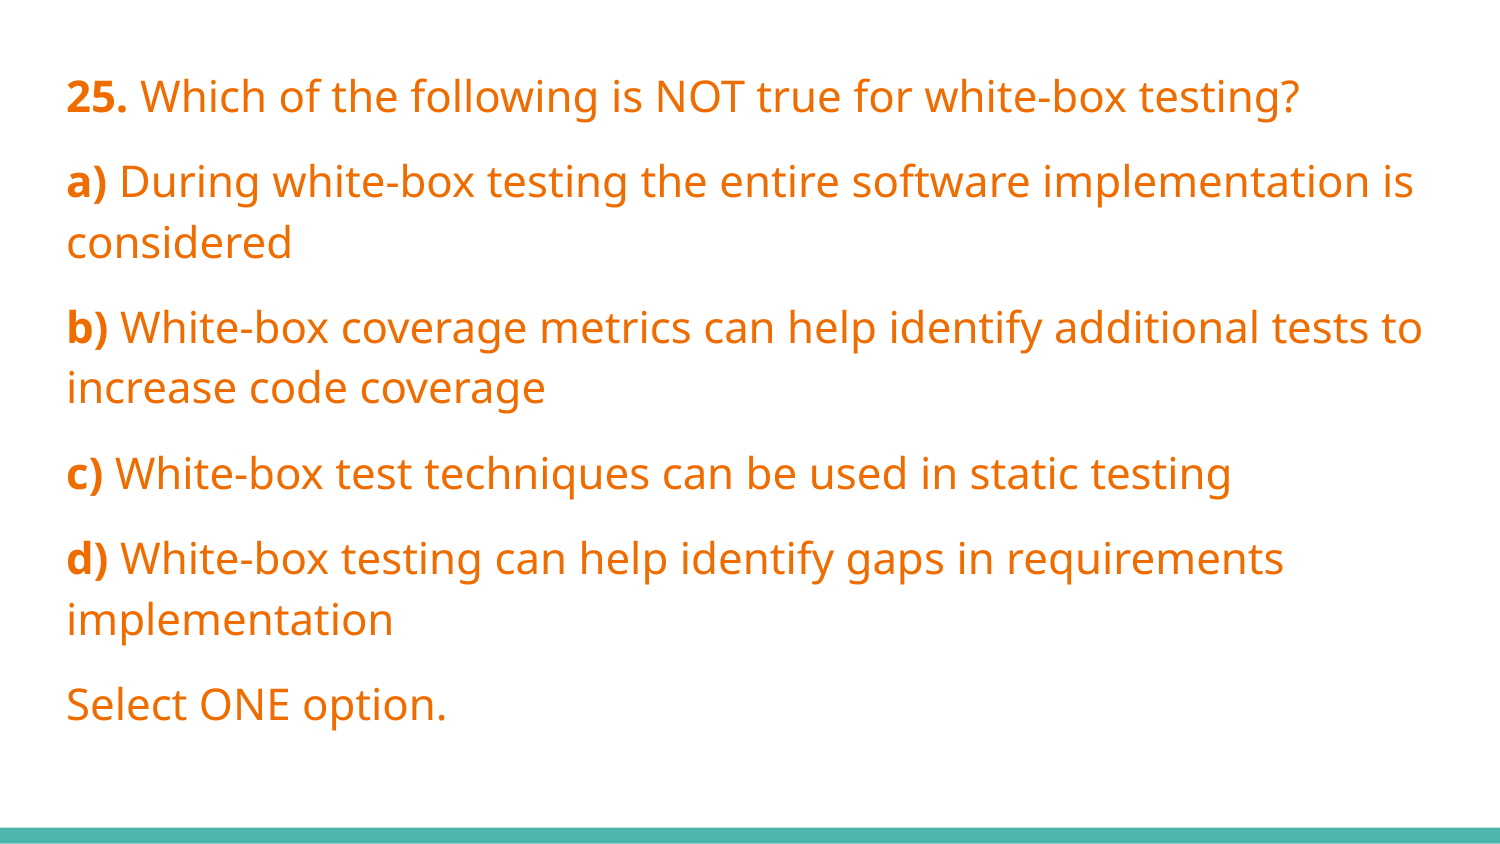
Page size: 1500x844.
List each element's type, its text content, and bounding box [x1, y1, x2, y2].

list 25. Which of the following is NOT true for white-box testing? a) During white-box testing the entire software implementation is considered b) White-box coverage metrics can help identify additional tests to increase code coverage c) White-box test techniques can be used in static testing d) White-box testing can help identify gaps in requirements implementation Select ONE option. [51, 45, 1449, 750]
